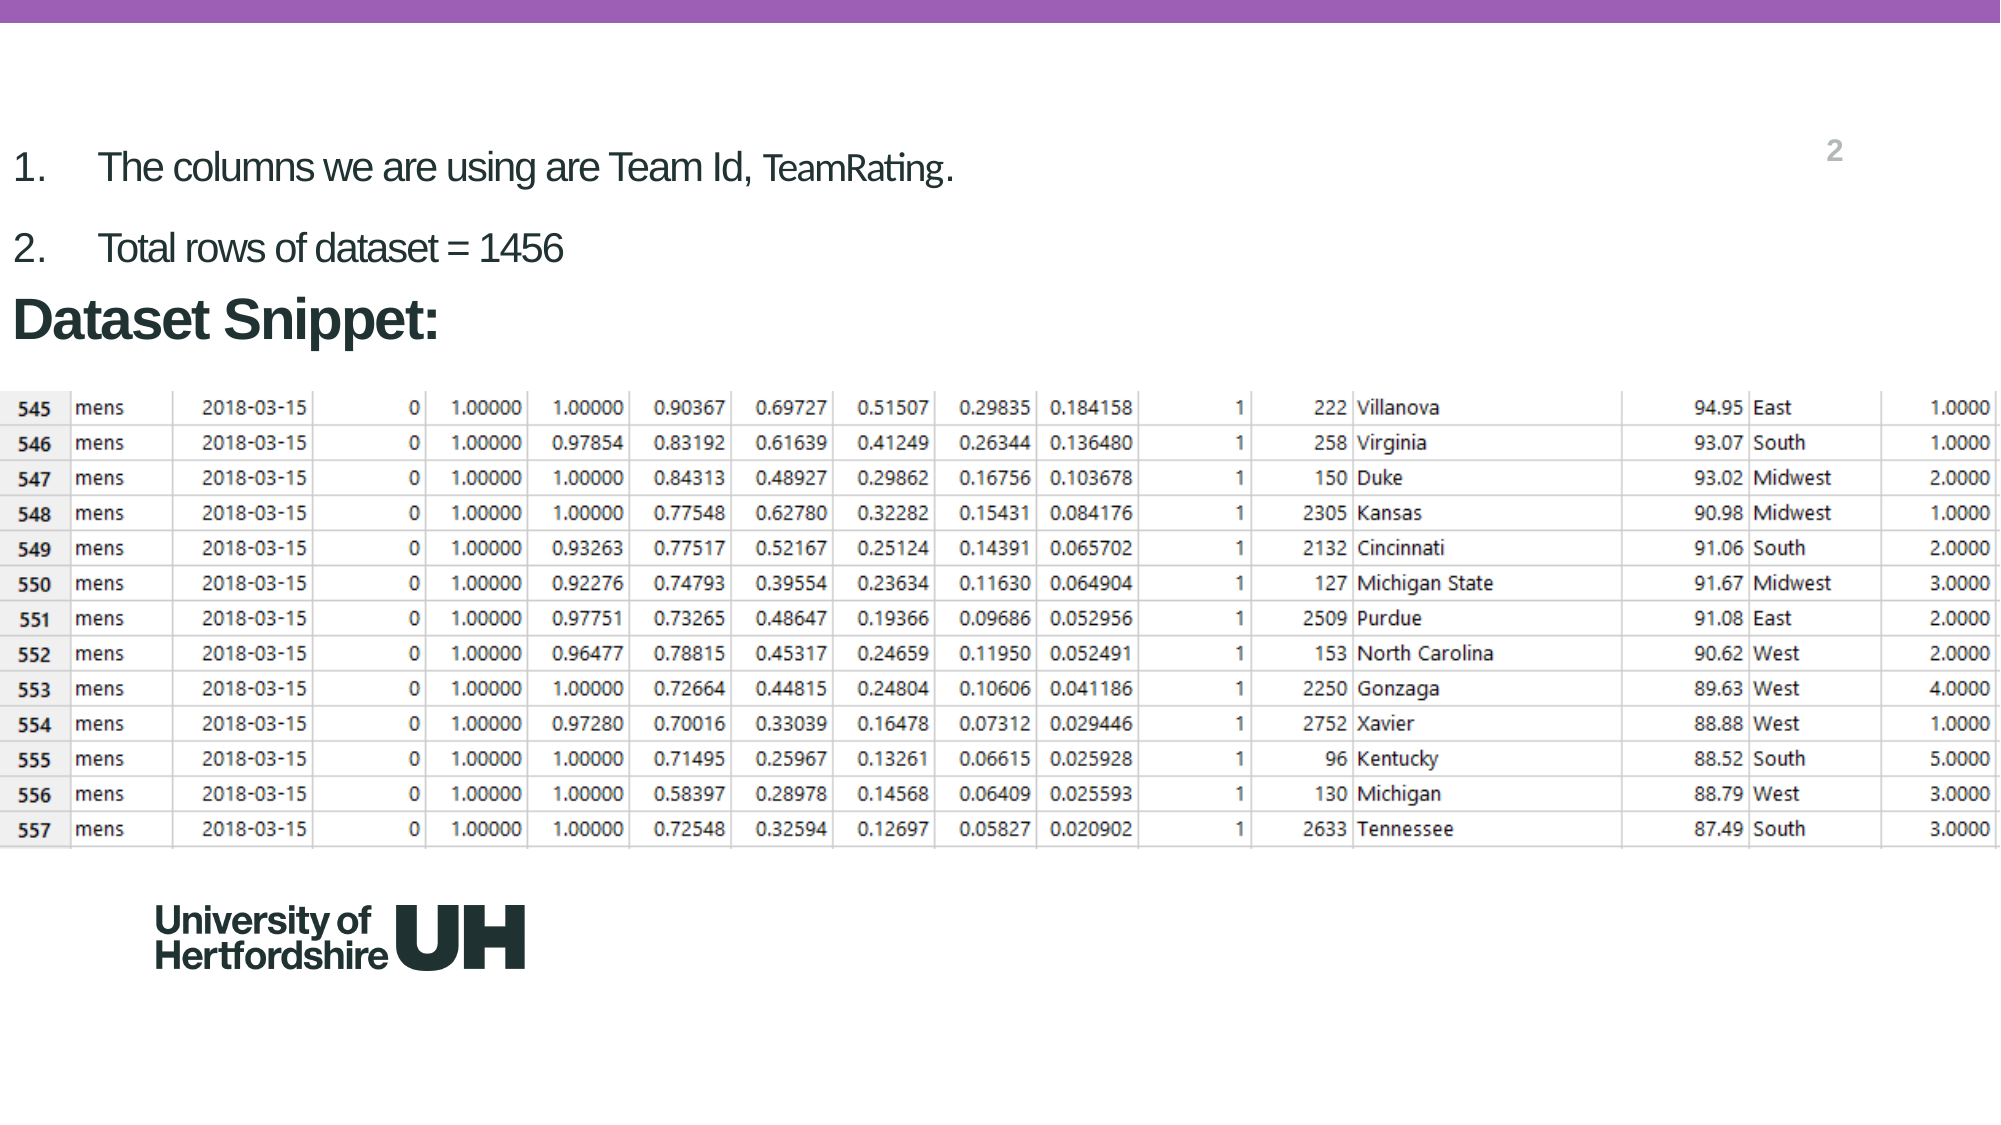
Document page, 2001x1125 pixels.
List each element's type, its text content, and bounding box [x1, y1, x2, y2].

slide_number 2 [1741, 129, 1844, 168]
subtitle The columns we are using are Team Id, TeamRating. Total rows of dataset = 1456 Dataset Snippet: [12, 129, 1197, 351]
picture [0, 391, 2000, 849]
